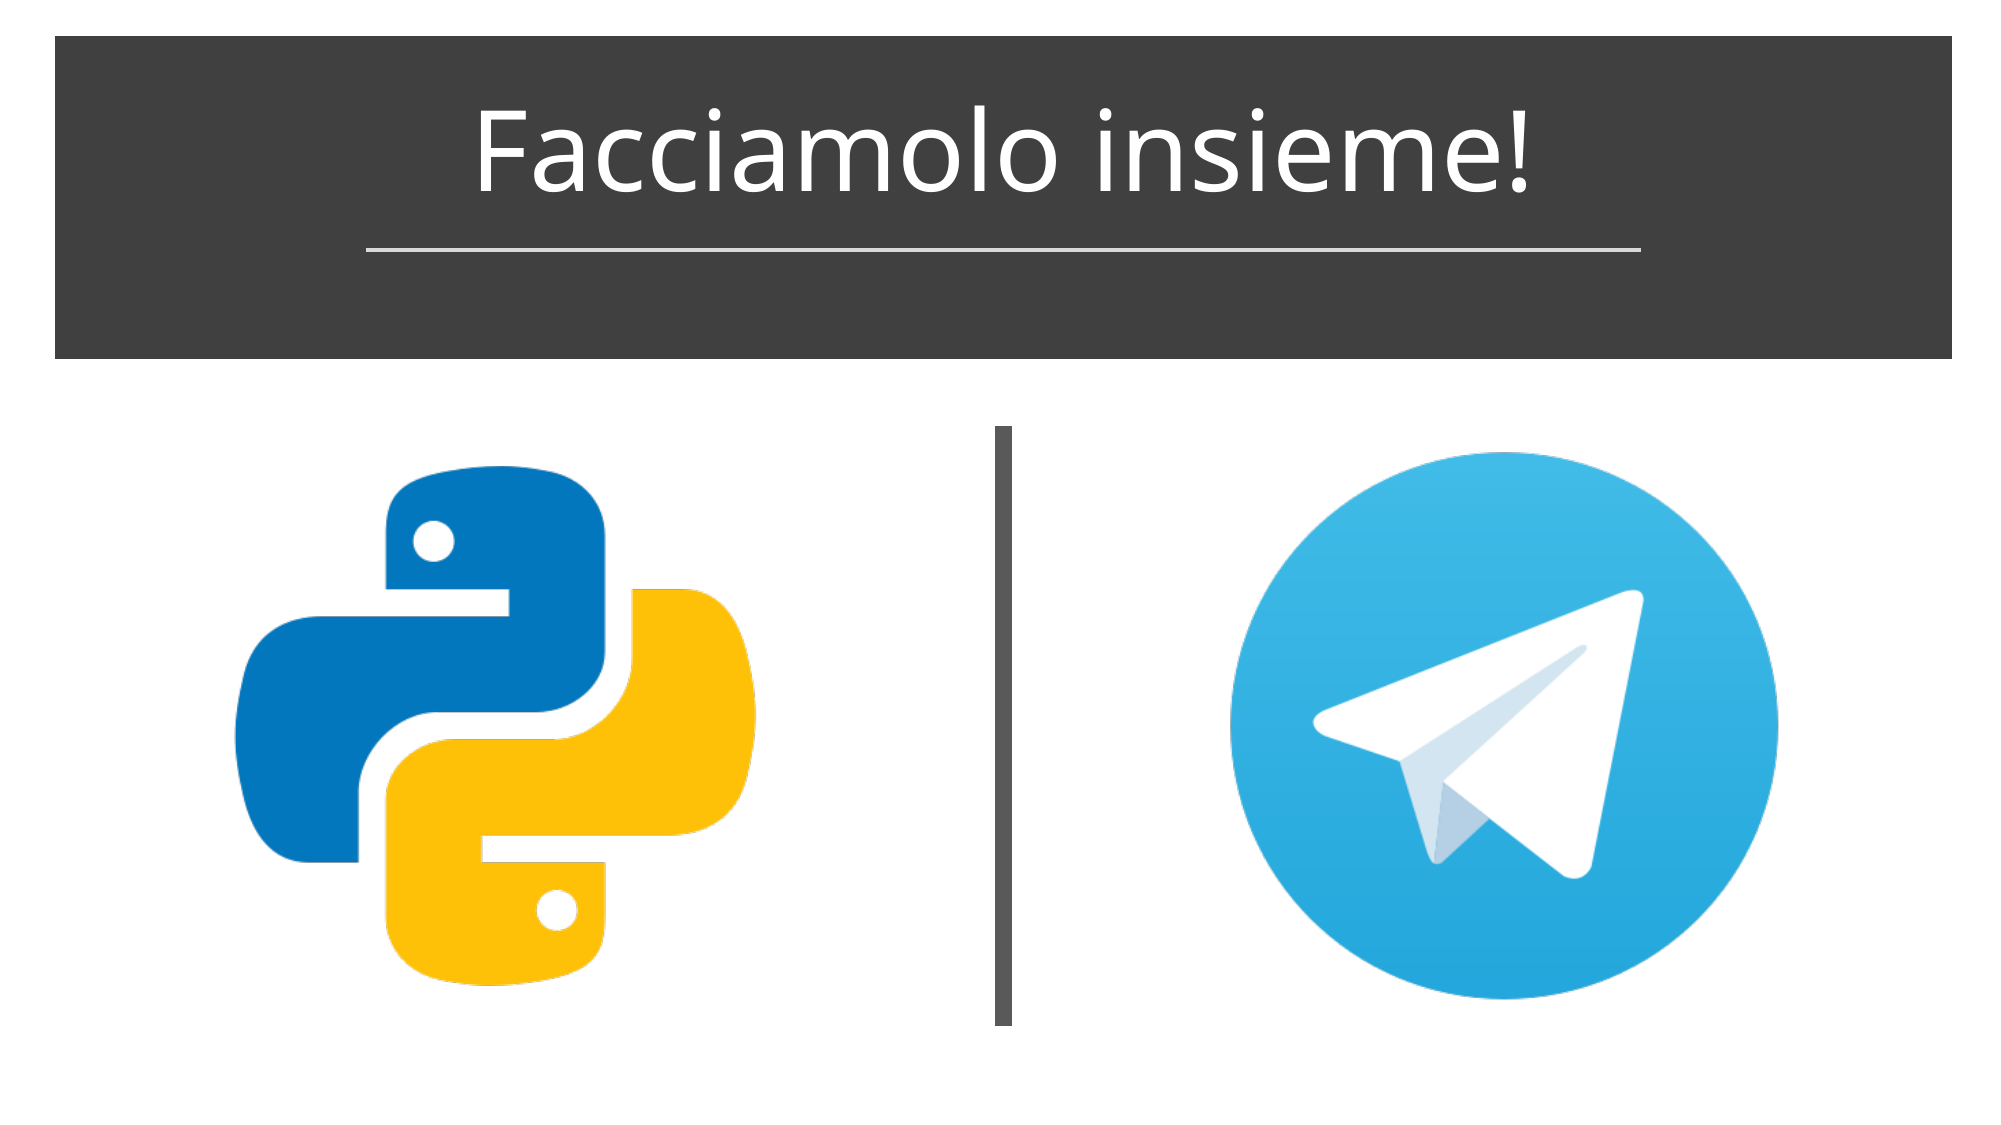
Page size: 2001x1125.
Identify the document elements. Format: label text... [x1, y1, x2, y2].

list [173, 398, 830, 1054]
picture [1176, 398, 1833, 1054]
text_box [64, 45, 1942, 350]
title Facciamolo insieme! [89, 71, 1917, 224]
